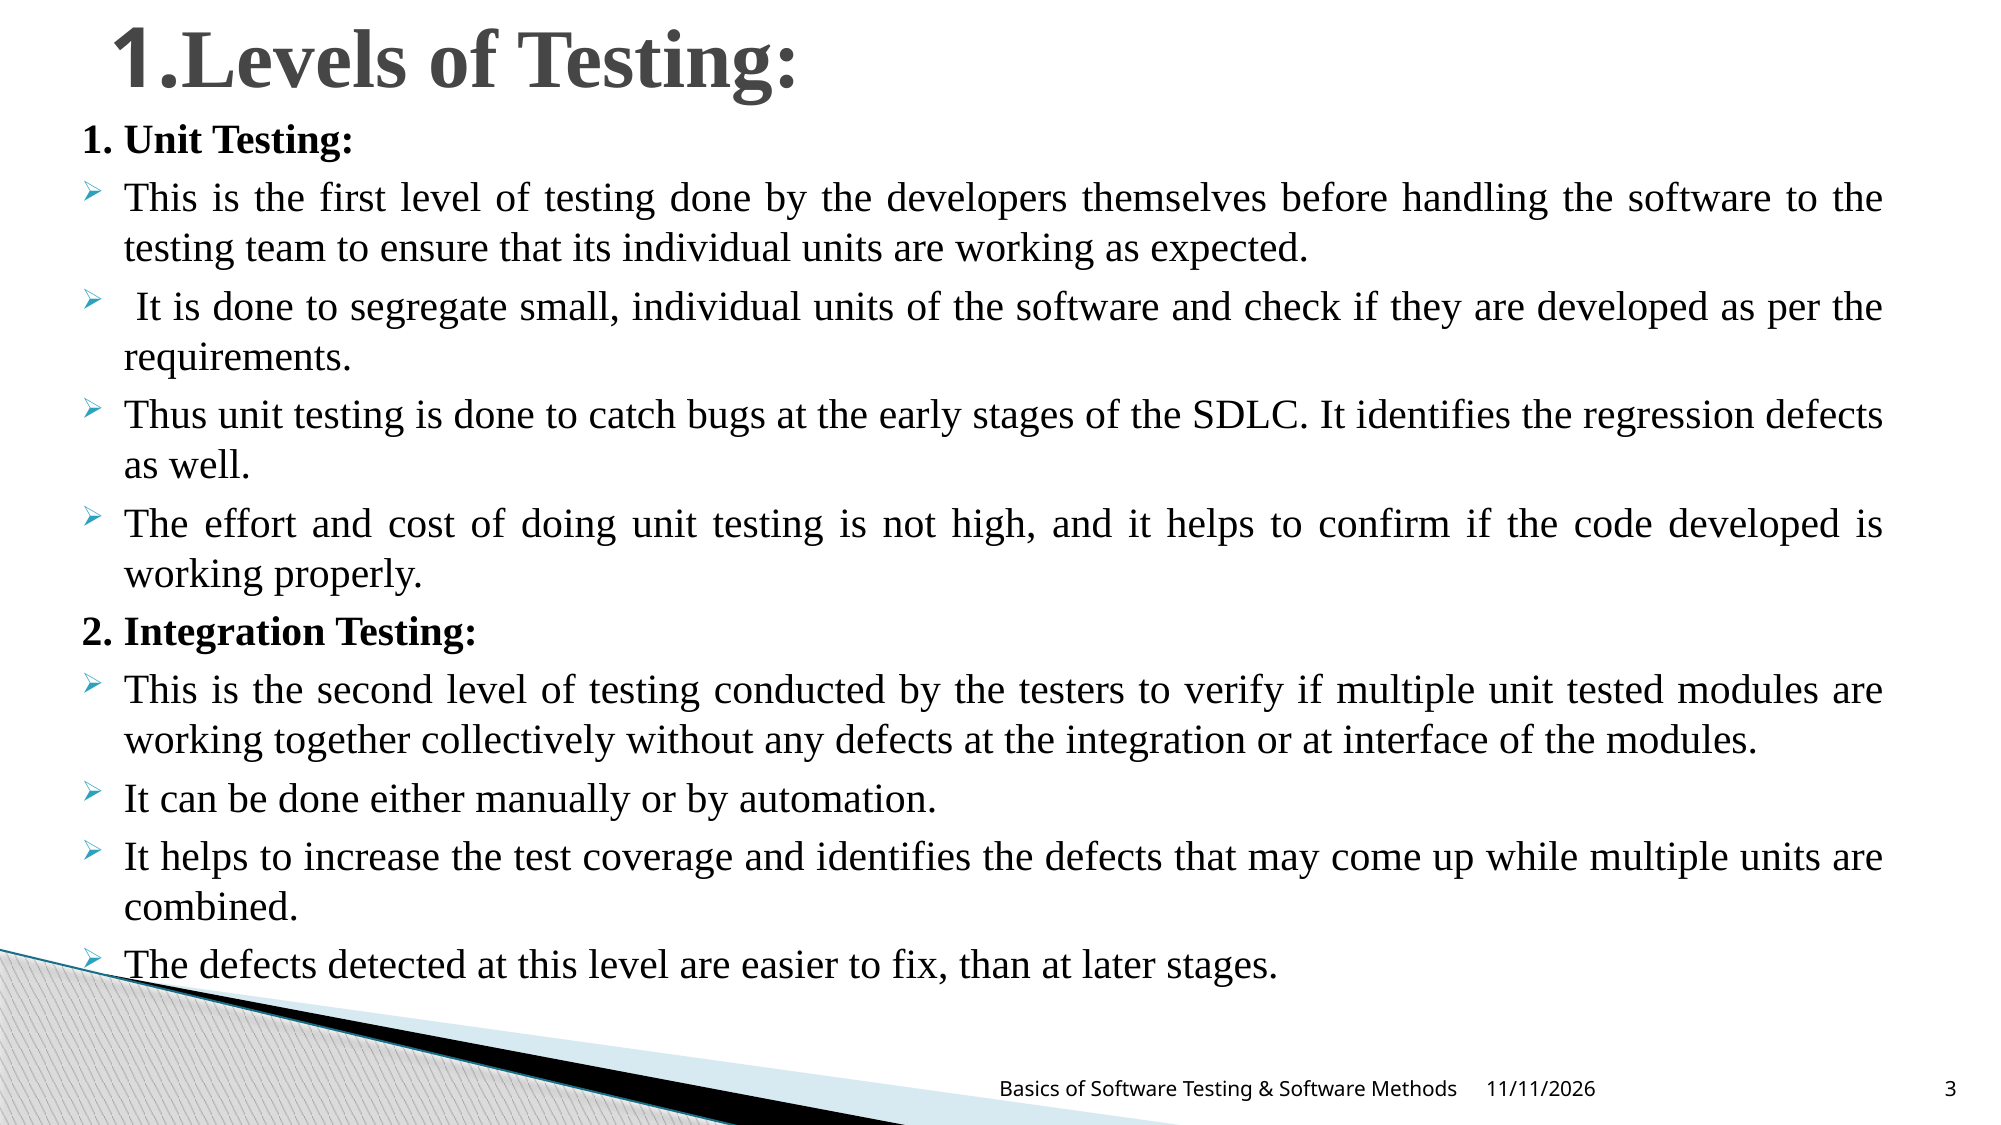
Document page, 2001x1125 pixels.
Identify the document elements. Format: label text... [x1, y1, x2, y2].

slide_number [1471, 1051, 1892, 1112]
slide_number 3 [1892, 1051, 1972, 1112]
title 1.Levels of Testing: [94, 0, 1895, 108]
list 1. Unit Testing: This is the first level of testing done by the developers themselves before handling the software to the testing team to ensure that its individual units are working as expected. It is done to segregate small, individual units of the software and check if they are developed as per the requirements. Thus unit testing is done to catch bugs at the early stages of the SDLC. It identifies the regression defects as well. The effort and cost of doing unit testing is not high, and it helps to confirm if the code developed is working properly. 2. Integration Testing: This is the second level of testing conducted by the testers to verify if multiple unit tested modules are working together collectively without any defects at the integration or at interface of the modules. It can be done either manually or by automation. It helps to increase the test coverage and identifies the defects that may come up while multiple units are combined. The defects detected at this level are easier to fix, than at later stages. [48, 104, 1900, 980]
footer Basics of Software Testing & Software Methods [957, 1051, 1471, 1112]
